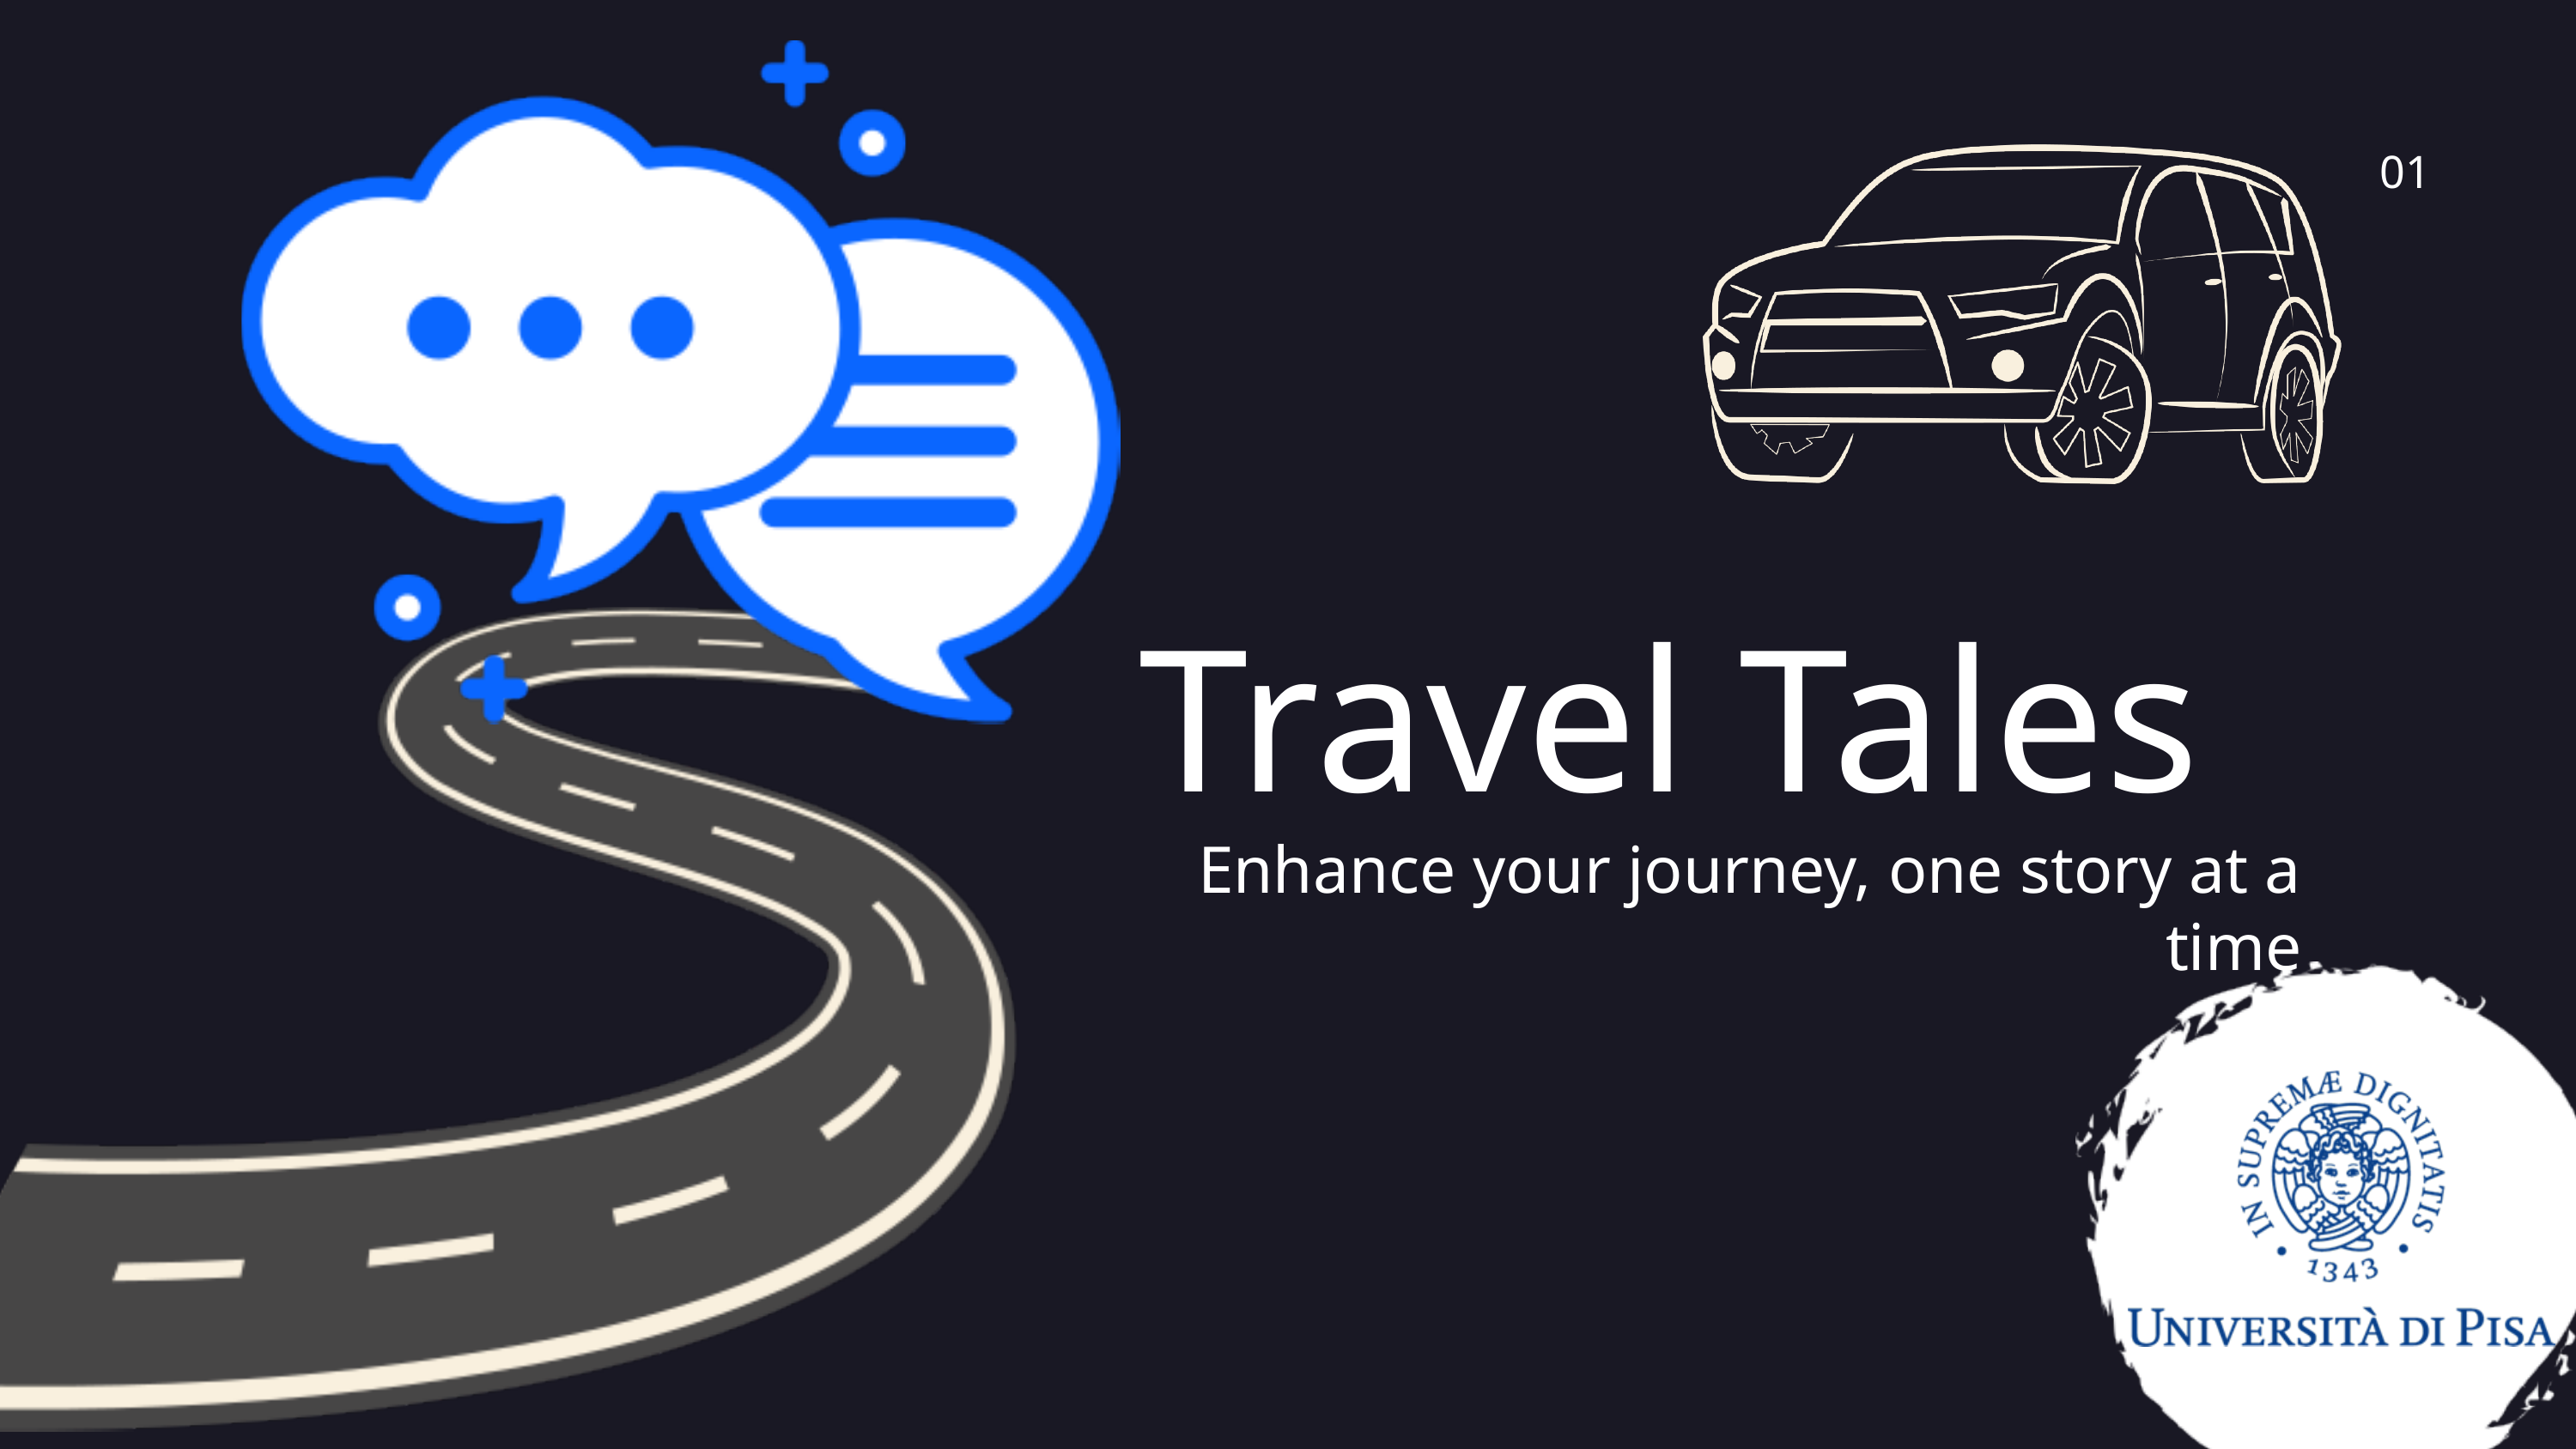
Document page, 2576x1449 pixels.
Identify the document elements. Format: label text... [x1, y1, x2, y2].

text_box 01 [2251, 143, 2432, 197]
text_box [0, 607, 1024, 1432]
text_box Enhance your journey, one story at a time [1103, 828, 2302, 984]
text_box Travel Tales [1139, 595, 2576, 832]
text_box [241, 40, 1121, 724]
text_box [2127, 1070, 2555, 1347]
text_box [2075, 961, 2576, 1449]
text_box [1703, 144, 2342, 484]
